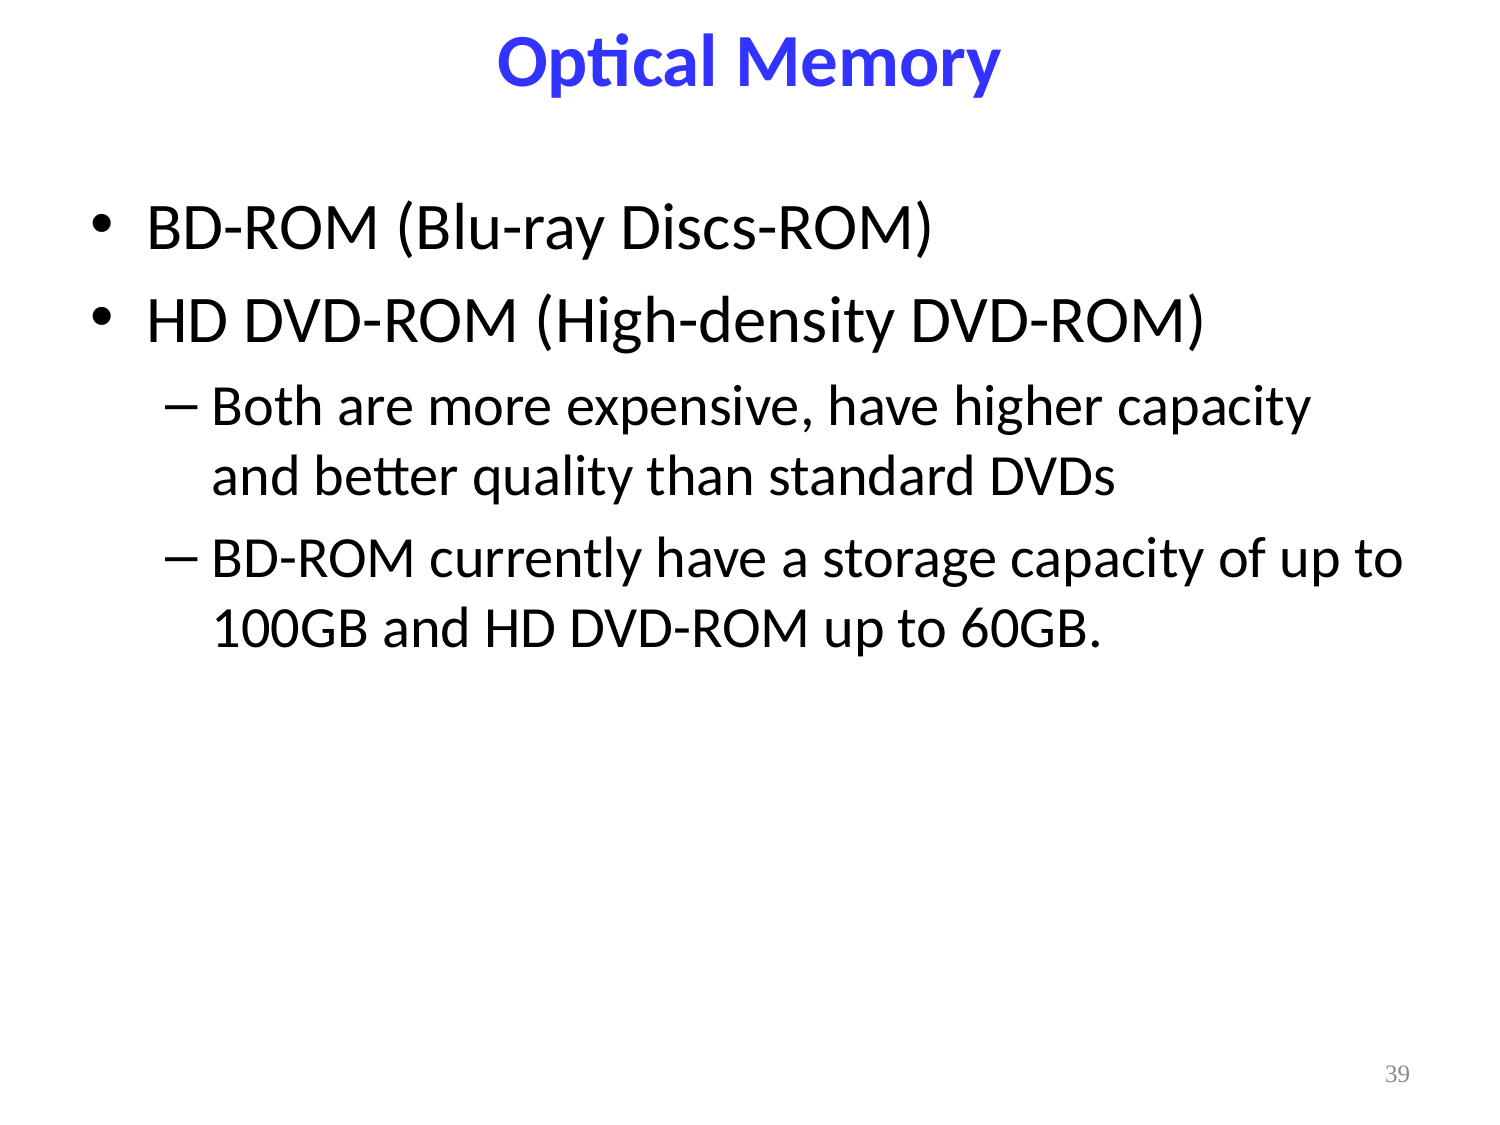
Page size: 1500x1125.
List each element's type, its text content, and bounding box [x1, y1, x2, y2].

list BD-ROM (Blu-ray Discs-ROM) HD DVD-ROM (High-density DVD-ROM) Both are more expensive, have higher capacity and better quality than standard DVDs BD-ROM currently have a storage capacity of up to 100GB and HD DVD-ROM up to 60GB. [75, 174, 1425, 918]
text_box Optical Memory [74, 0, 1425, 113]
slide_number 39 [1074, 1042, 1425, 1103]
